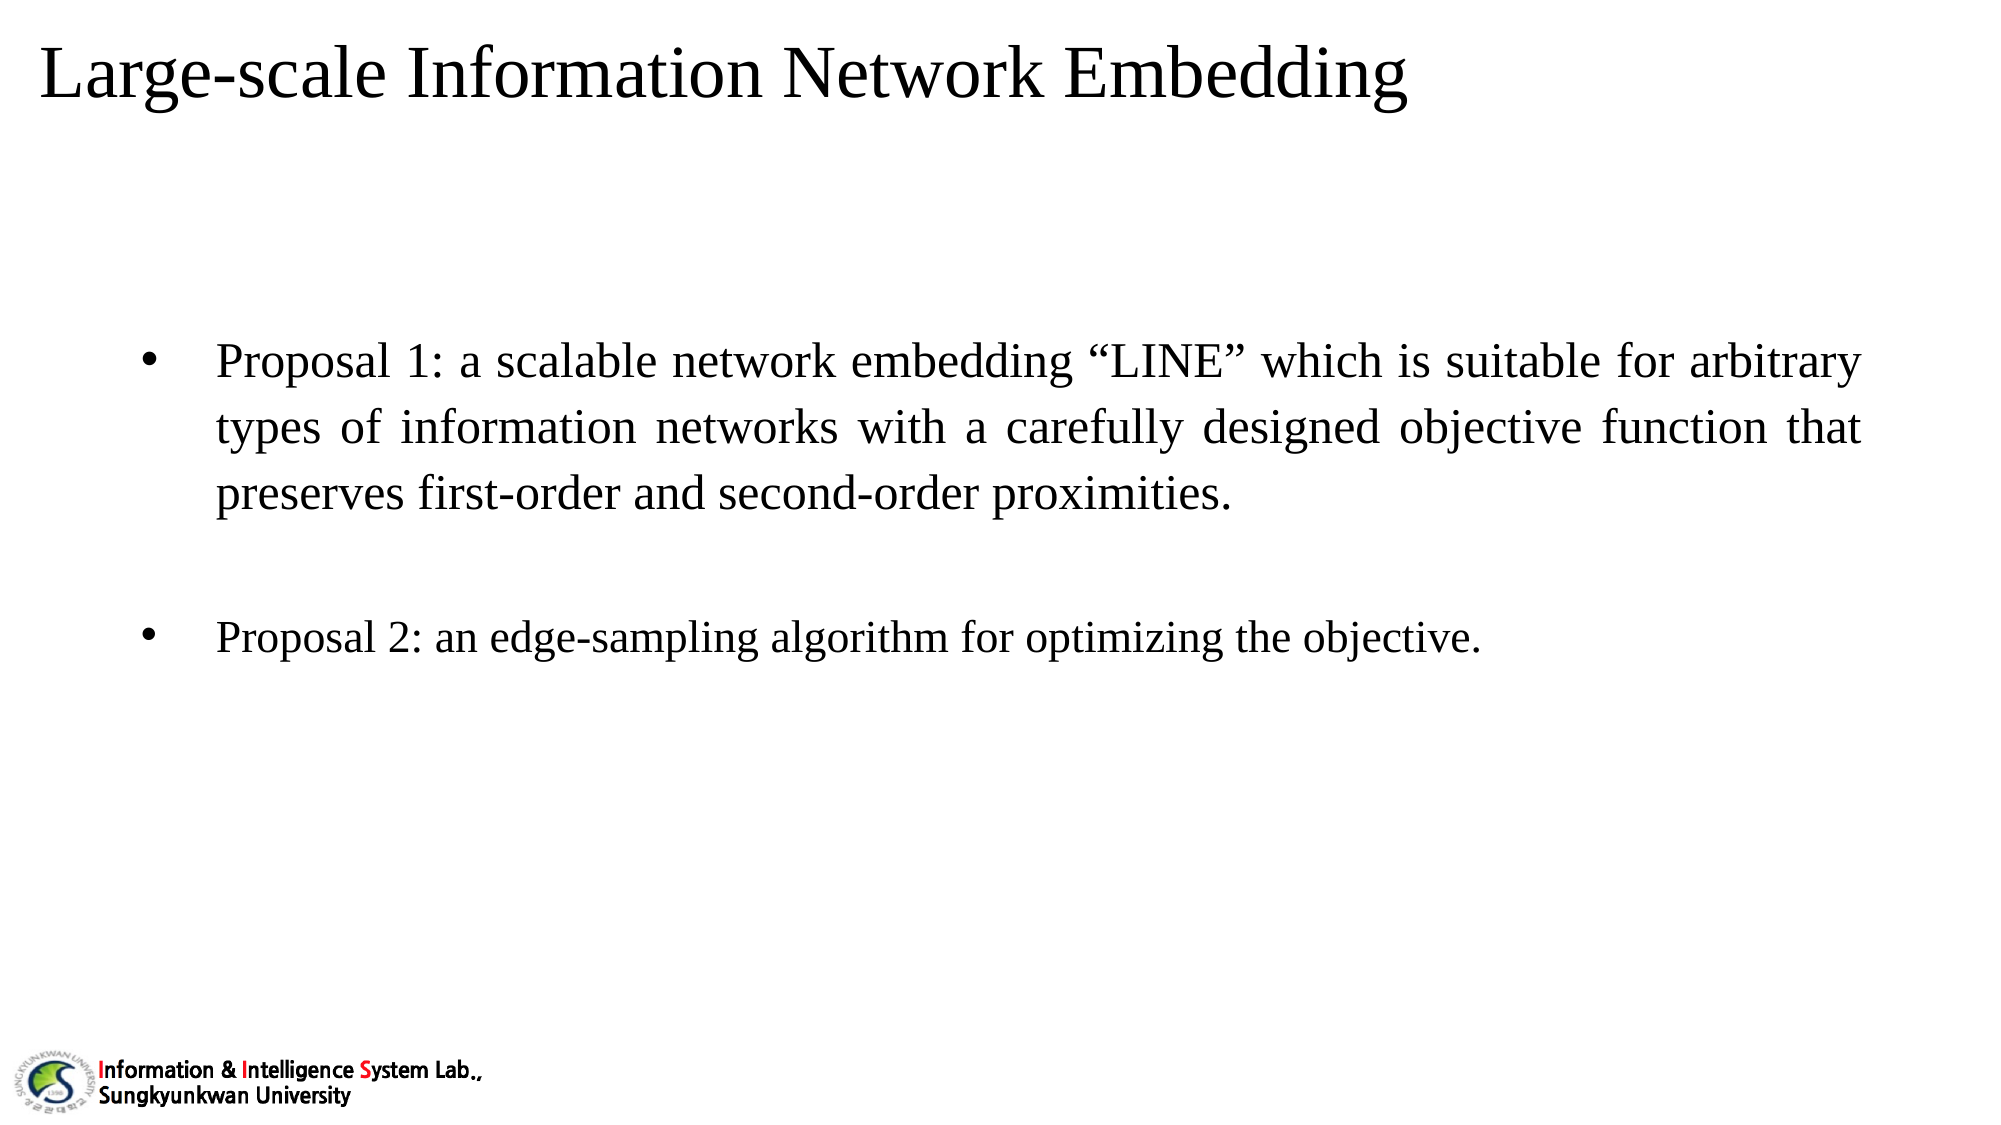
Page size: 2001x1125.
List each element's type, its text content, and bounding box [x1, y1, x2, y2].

picture [0, 1039, 497, 1120]
text_box Large-scale Information Network Embedding [24, 24, 1939, 123]
subtitle Proposal 1: a scalable network embedding “LINE” which is suitable for arbitrary types of information networks with a carefully designed objective function that preserves first-order and second-order proximities. Proposal 2: an edge-sampling algorithm for optimizing the objective. [50, 167, 1879, 995]
